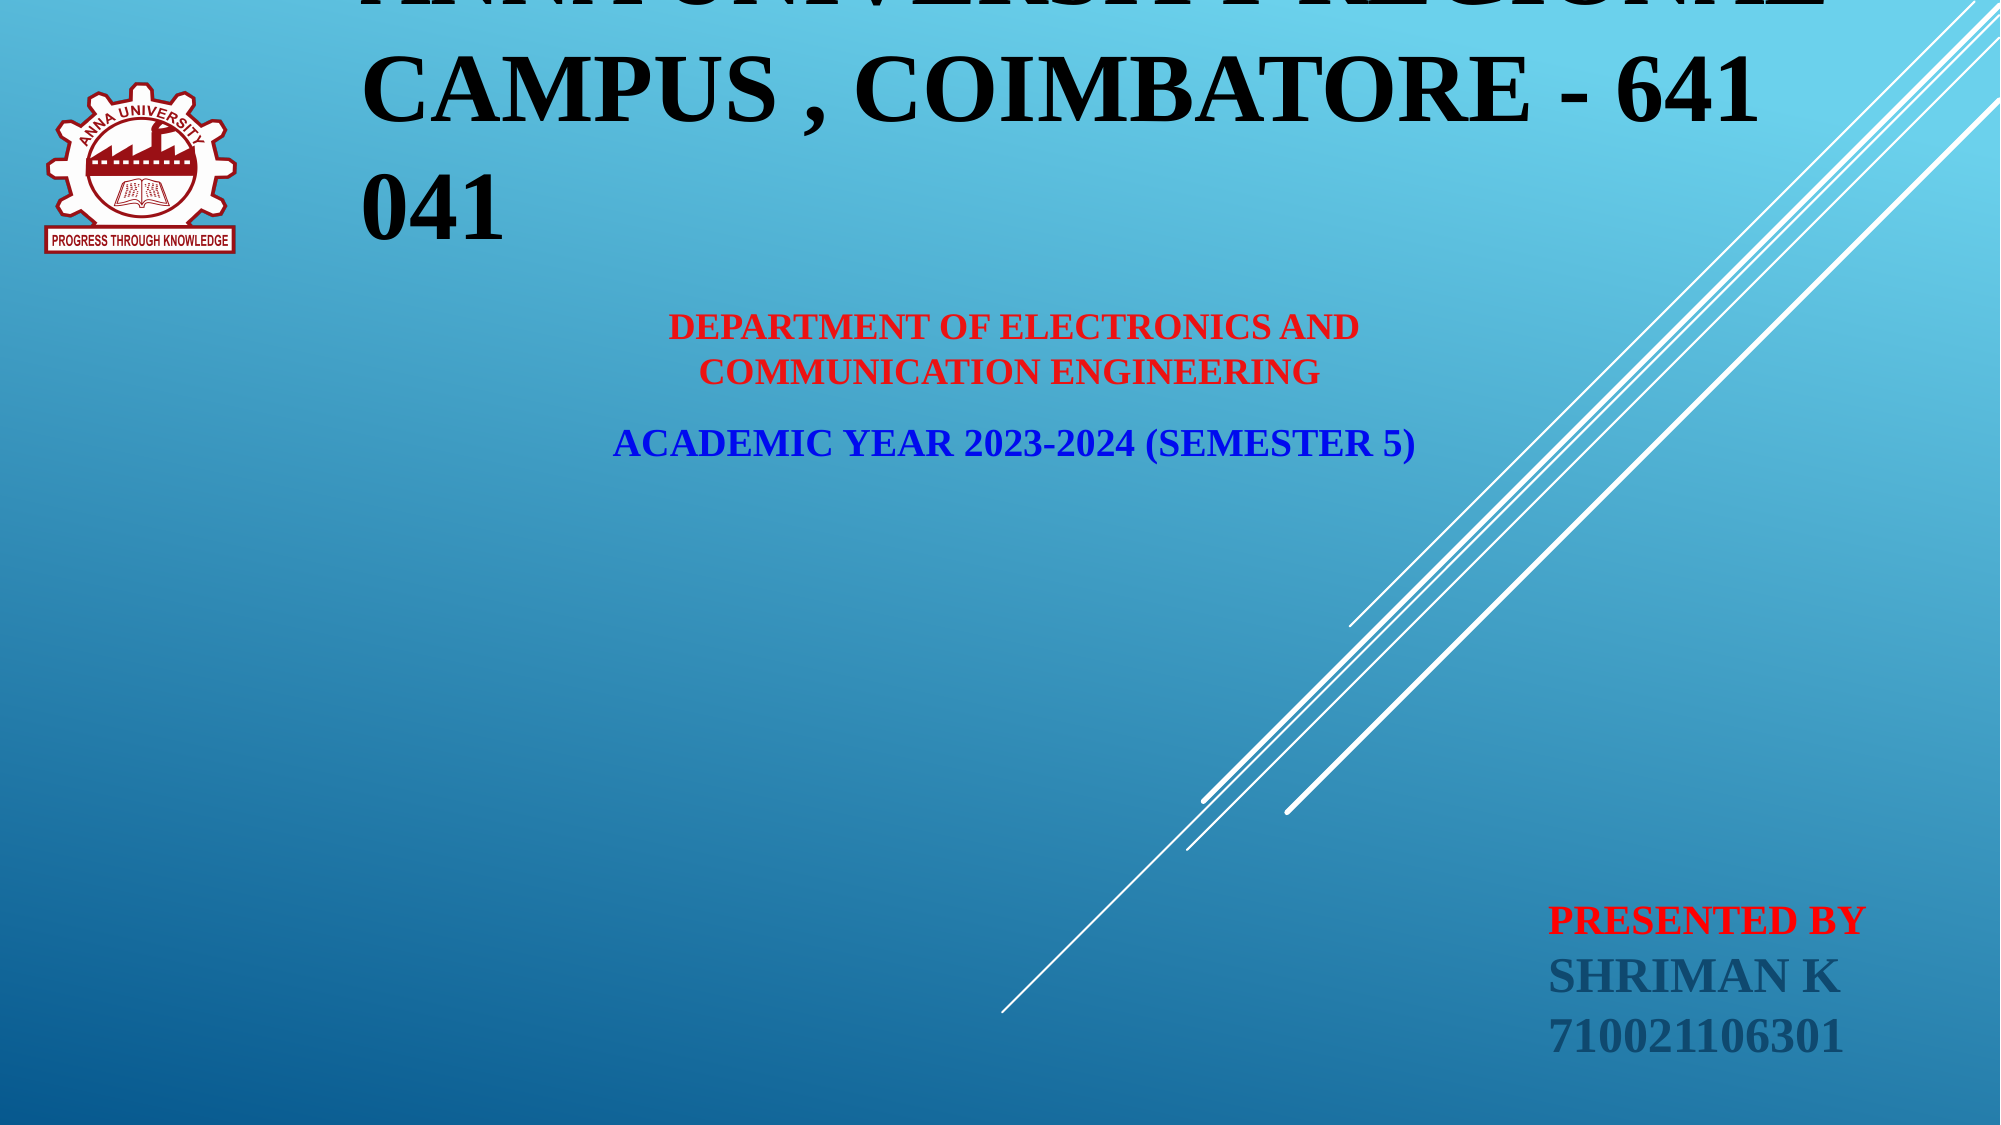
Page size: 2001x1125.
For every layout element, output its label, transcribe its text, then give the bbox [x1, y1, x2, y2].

subtitle PRESENTED BY SHRIMAN K 710021106301 [1533, 885, 1972, 1078]
picture [42, 81, 238, 255]
title ANNA UNIVERSITY REGIONAL CAMPUS , COIMBATORE - 641 041 [345, 0, 1868, 384]
text_box DEPARTMENT OF ELECTRONICS AND COMMUNICATION ENGINEERING ACADEMIC YEAR 2023-2024 (SEMESTER 5) [514, 294, 1515, 472]
